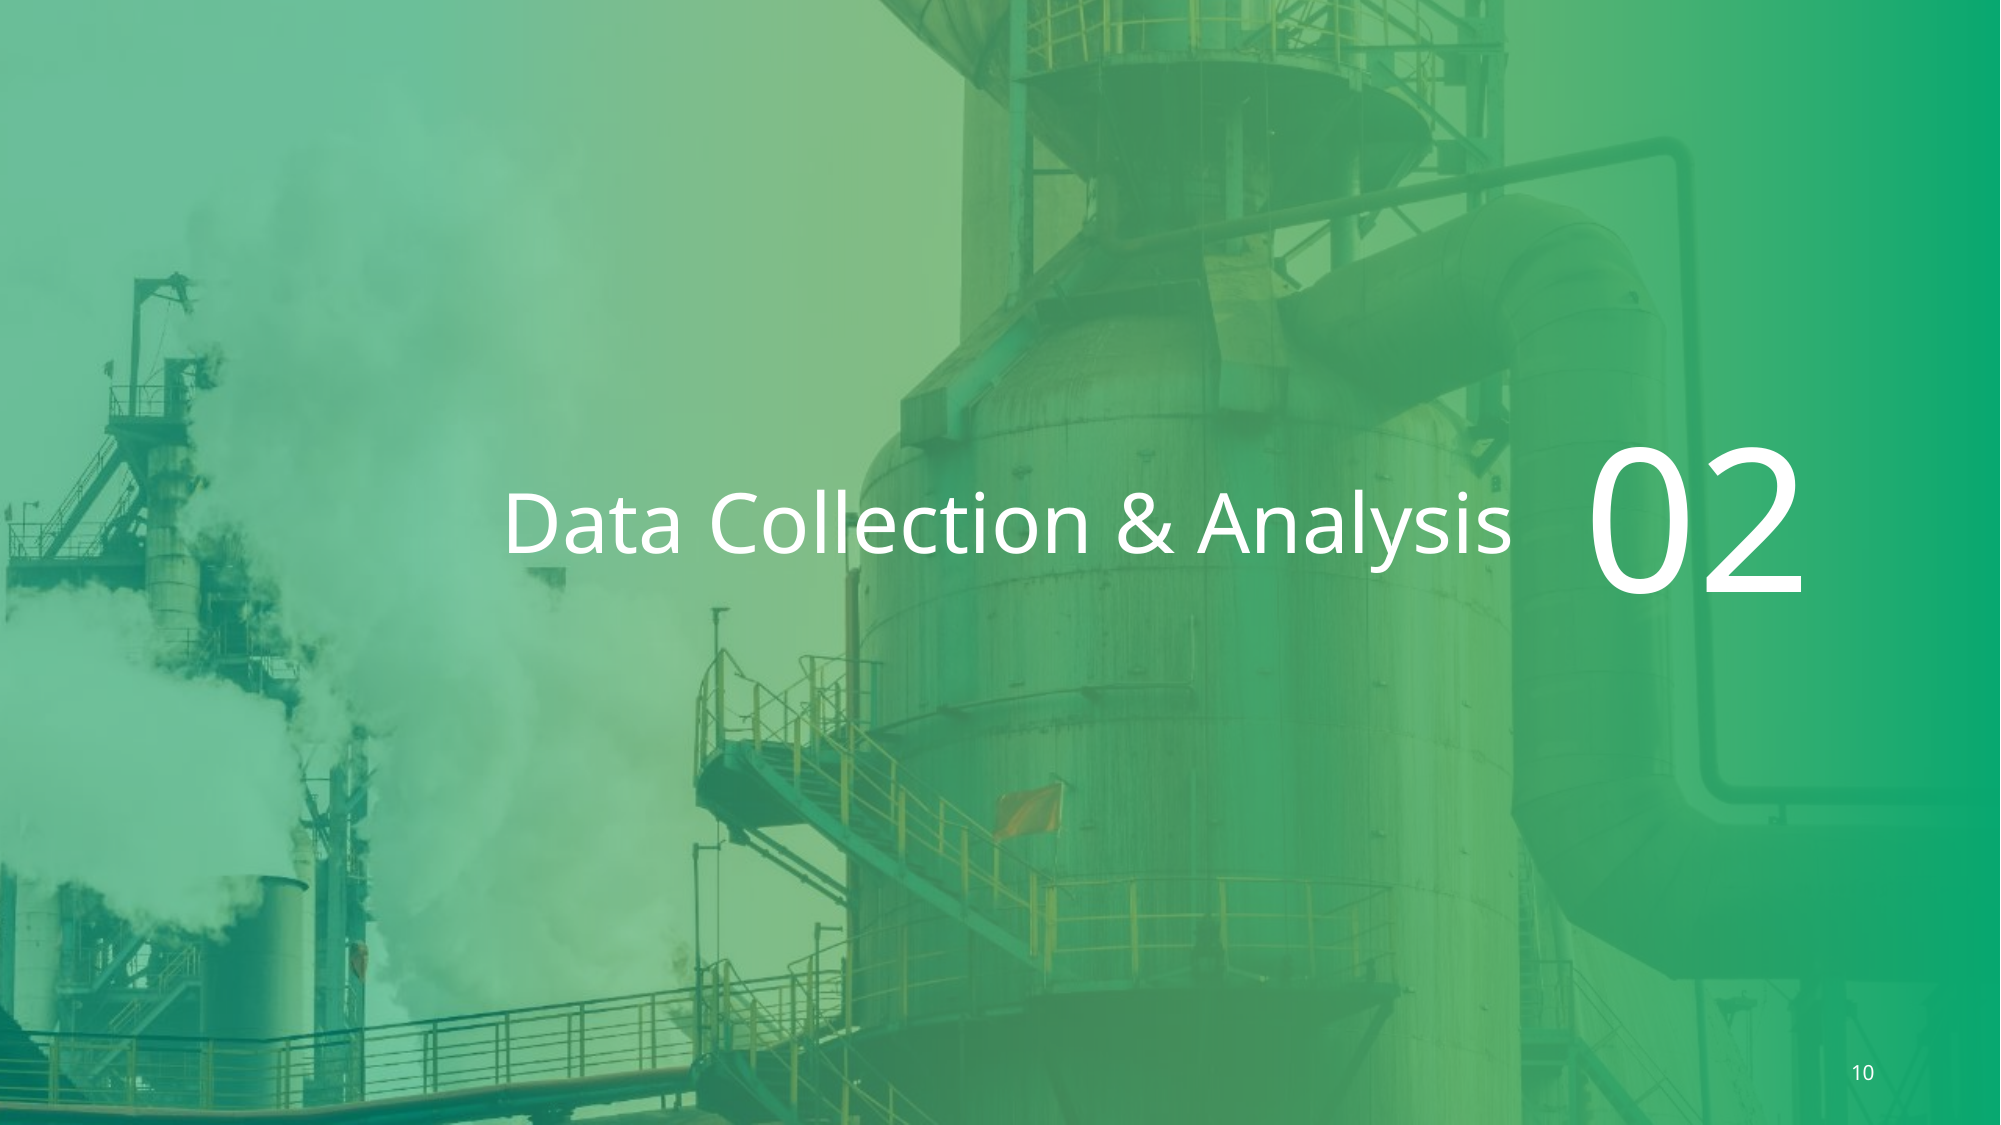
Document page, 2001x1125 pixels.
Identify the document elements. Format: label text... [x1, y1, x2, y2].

slide_number 10 [1452, 1056, 1890, 1092]
text_box 02 [1529, 411, 1866, 643]
title Data Collection & Analysis [108, 376, 1530, 580]
